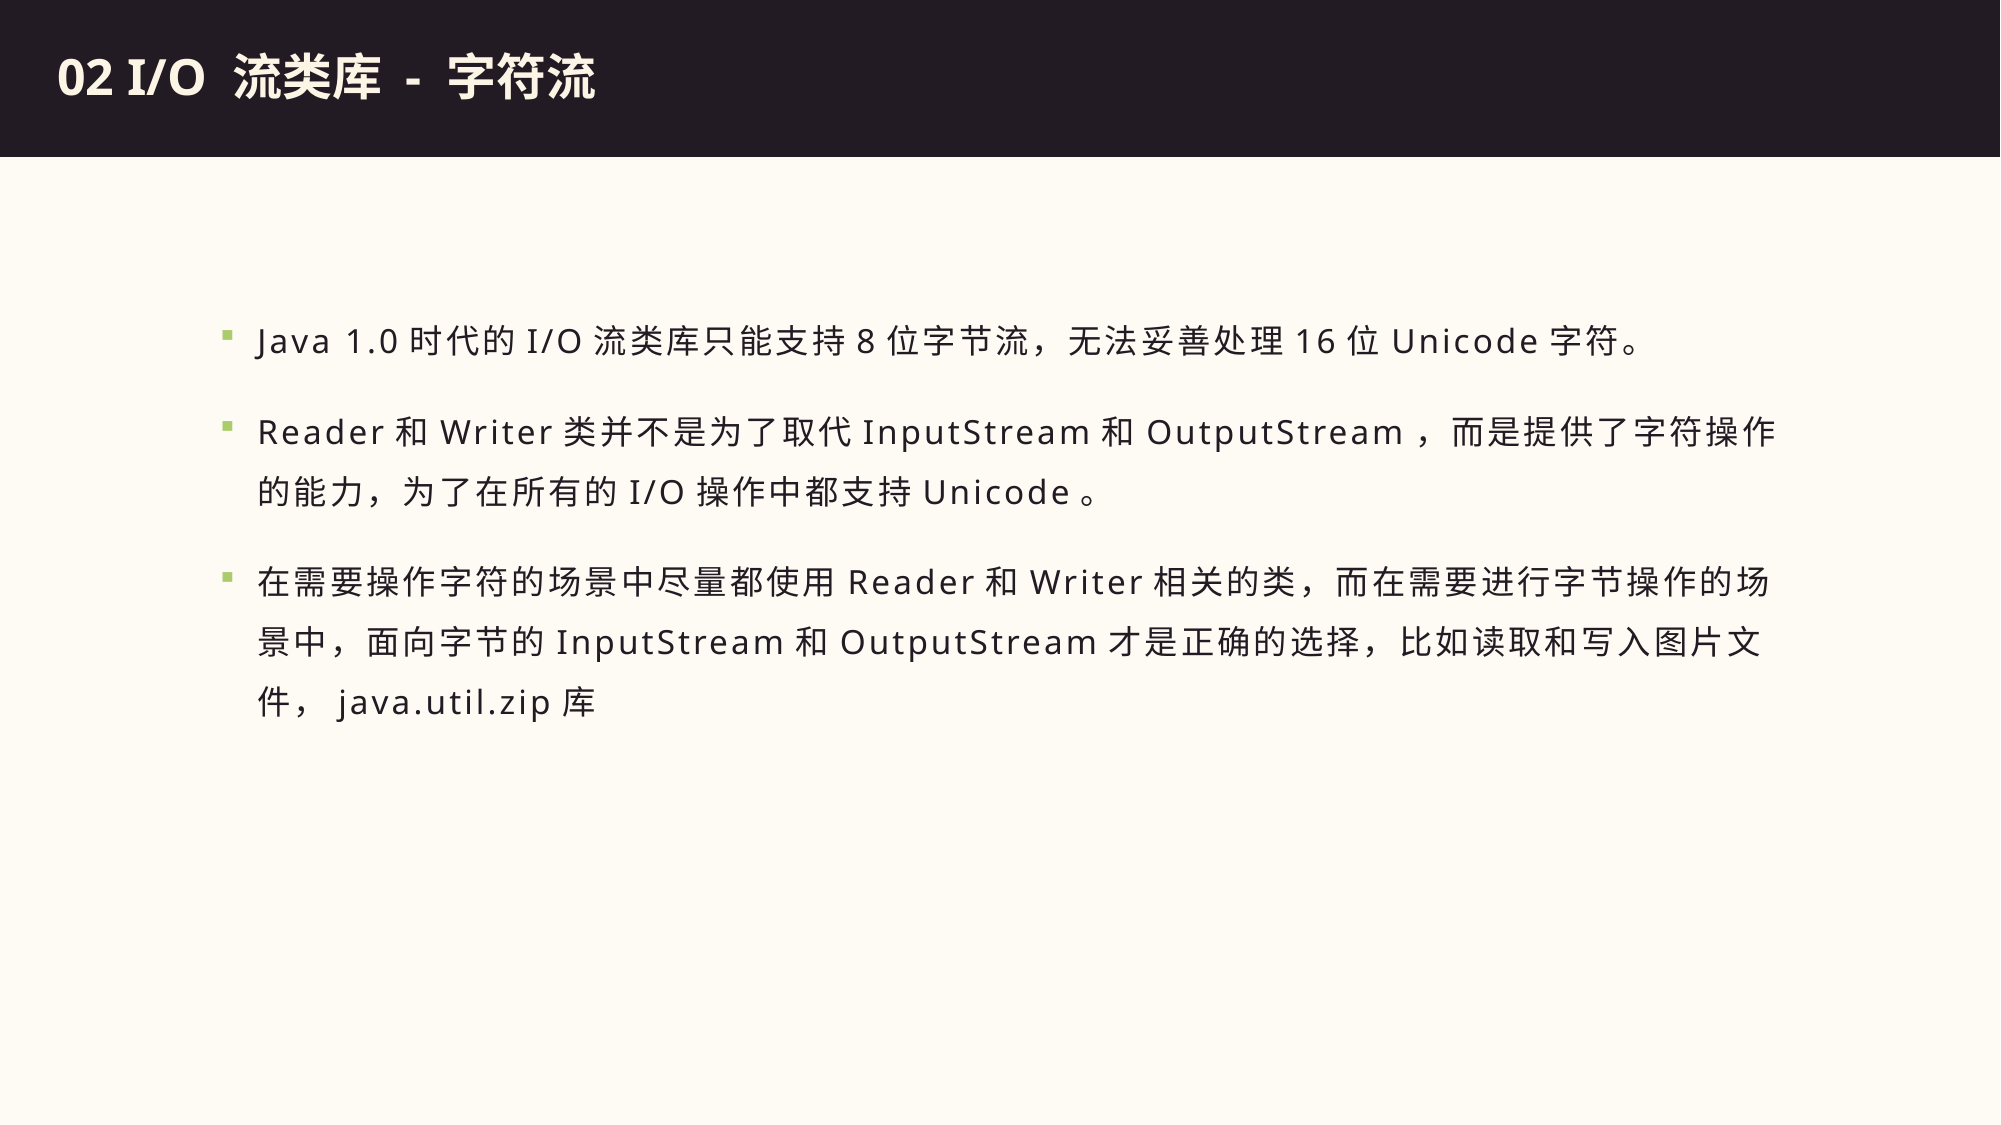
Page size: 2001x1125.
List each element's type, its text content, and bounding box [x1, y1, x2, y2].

text_box 02 I/O 流类库 - 字符流 [42, 30, 1535, 121]
text_box [0, 0, 2000, 157]
text_box Java 1.0时代的I/O流类库只能支持8位字节流，无法妥善处理16位Unicode字符。 Reader和Writer类并不是为了取代InputStream和OutputStream，而是提供了字符操作的能力，为了在所有的I/O操作中都支持Unicode。 在需要操作字符的场景中尽量都使用Reader和Writer相关的类，而在需要进行字节操作的场景中，面向字节的InputStream和OutputStream才是正确的选择，比如读取和写入图片文件，java.util.zip库 [205, 292, 1814, 904]
